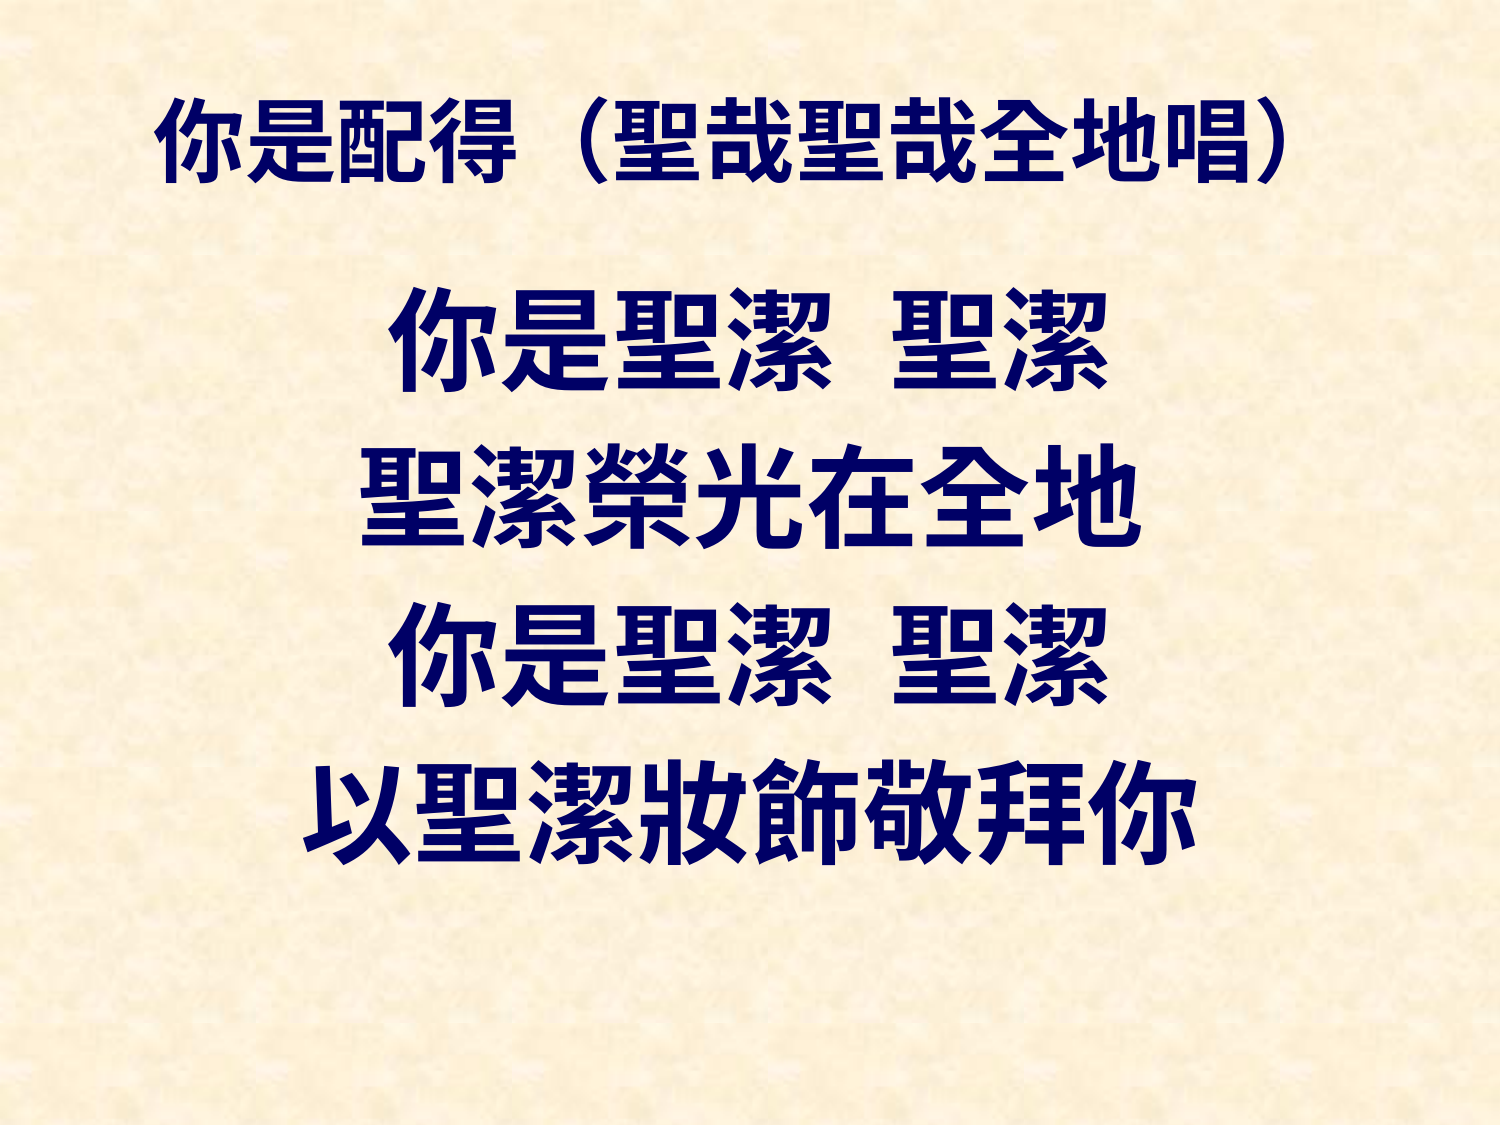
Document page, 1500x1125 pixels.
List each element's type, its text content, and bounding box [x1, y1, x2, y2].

picture [0, 0, 1500, 1125]
title 你是配得（聖哉聖哉全地唱） [75, 45, 1425, 233]
list 你是聖潔 聖潔 聖潔榮光在全地 你是聖潔 聖潔 以聖潔妝飾敬拜你 [75, 262, 1425, 1005]
